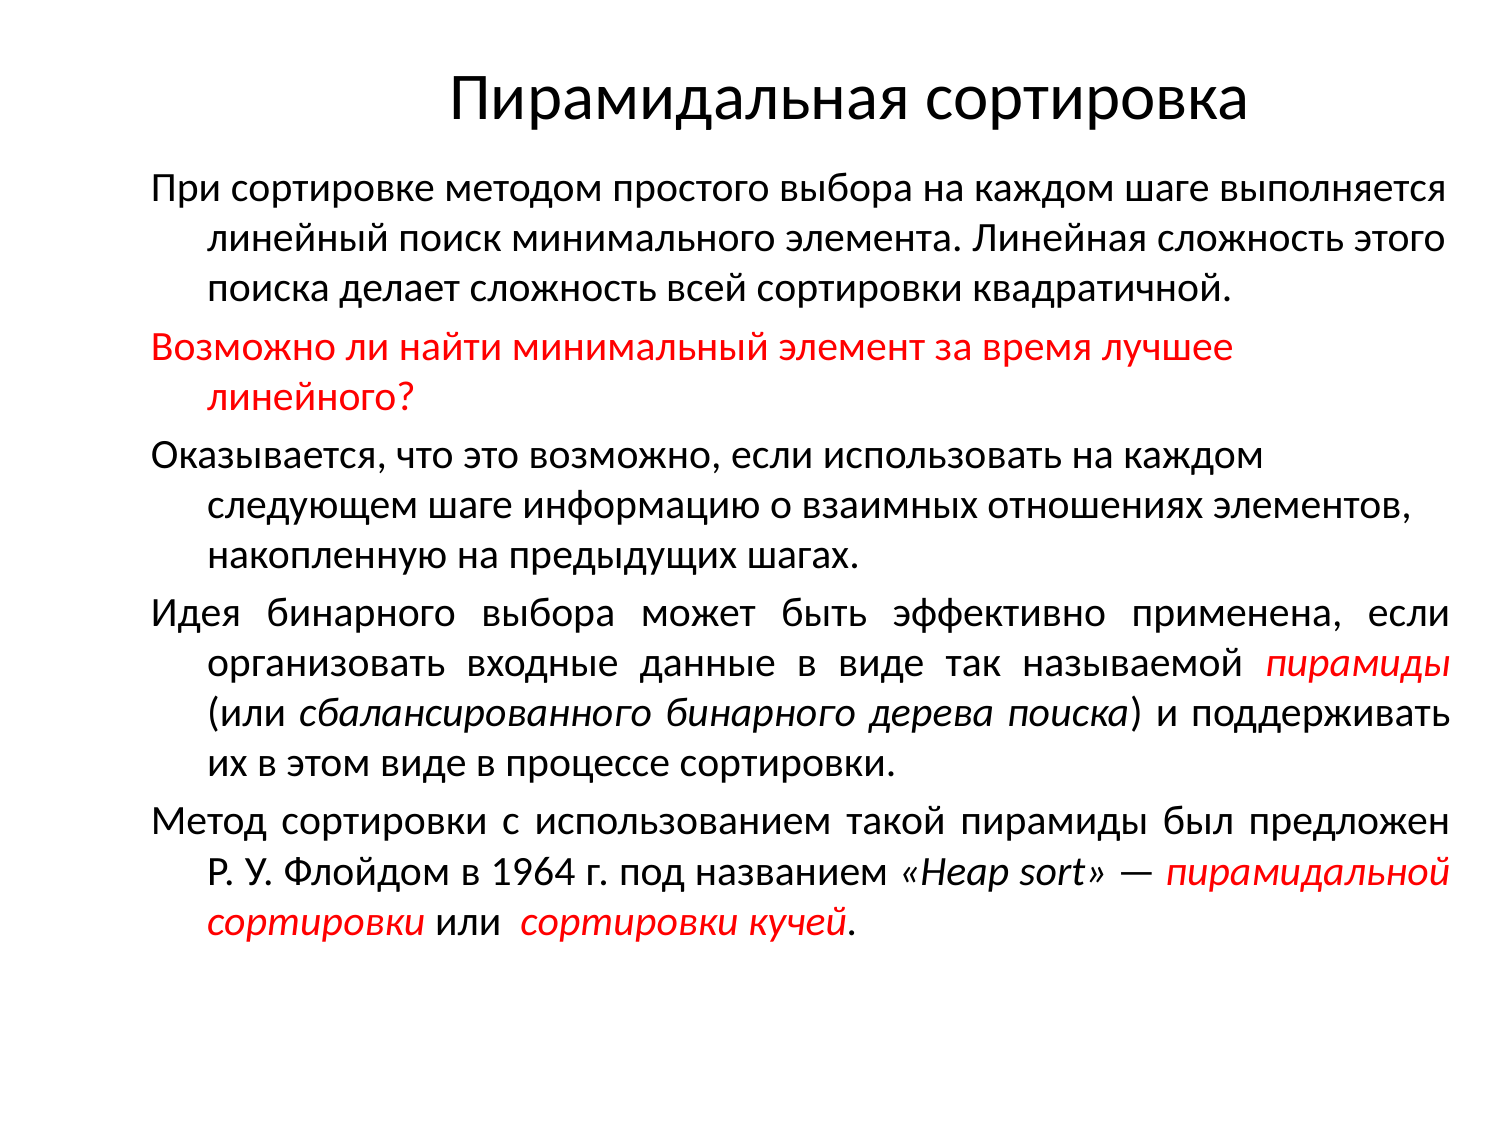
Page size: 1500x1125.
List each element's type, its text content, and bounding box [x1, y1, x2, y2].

list При сортировке методом простого выбора на каждом шаге выполняется линейный поиск минимального элемента. Линейная сложность этого поиска делает сложность всей сортировки квадратичной. Возможно ли найти минимальный элемент за время лучшее линейного? Оказывается, что это возможно, если использовать на каждом следующем шаге информацию о взаимных отношениях элементов, накопленную на предыдущих шагах. Идея бинарного выбора может быть эффективно применена, если организовать входные данные в виде так называемой пирамиды (или сбалансированного бинарного дерева поиска) и поддерживать их в этом виде в процессе сортировки. Метод сортировки с использованием такой пирамиды был предложен Р. У. Флойдом в 1964 г. под названием «Heap sort» — пирамидальной сортировки или сортировки кучей. [135, 152, 1466, 1025]
title Пирамидальная сортировка [235, 45, 1466, 141]
